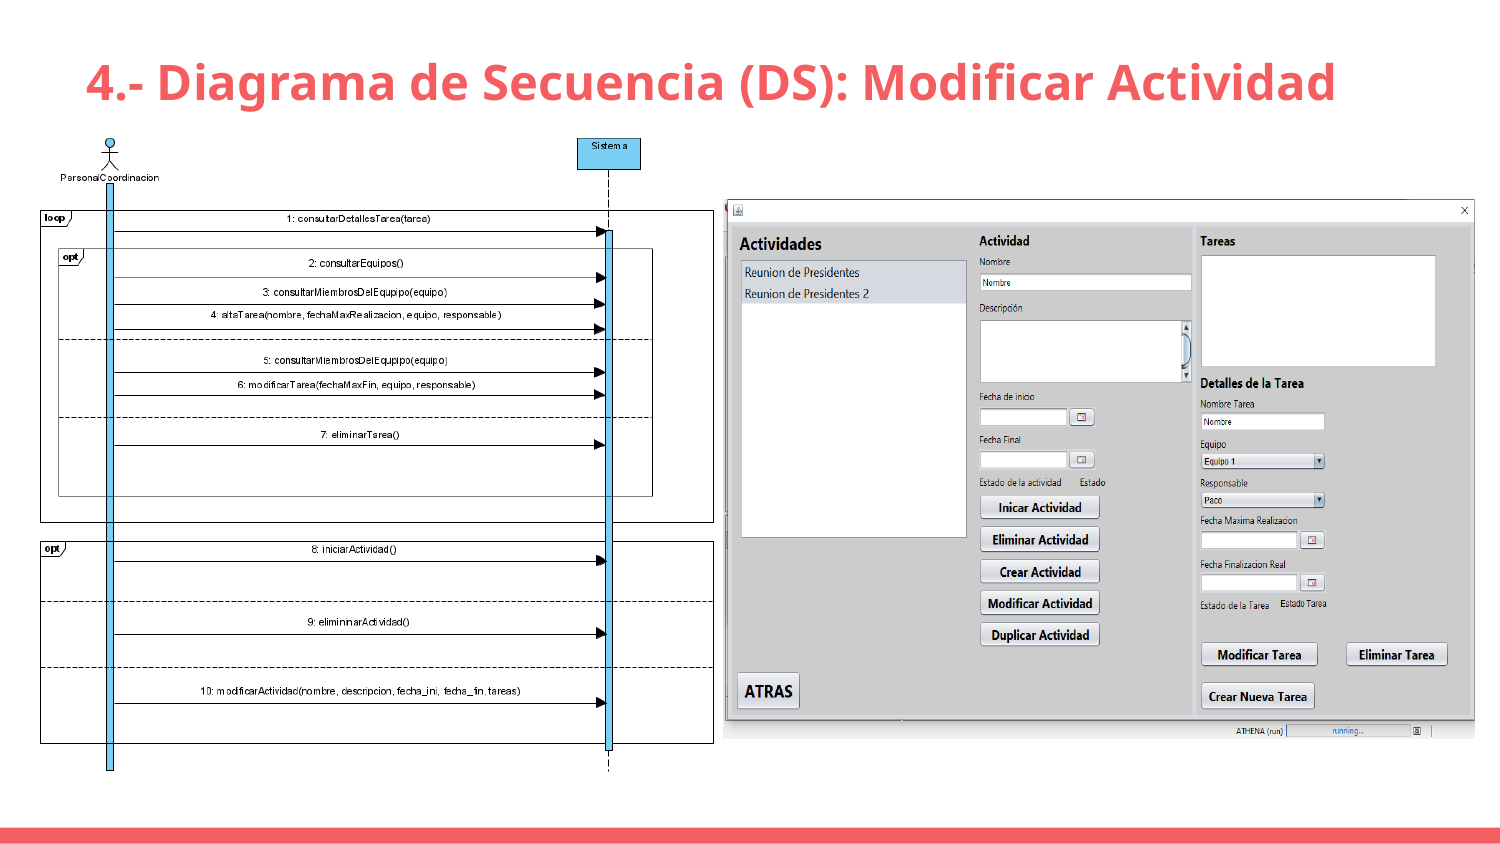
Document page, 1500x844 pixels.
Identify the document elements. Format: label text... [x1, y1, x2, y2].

picture [18, 129, 1476, 784]
title 4.- Diagrama de Secuencia (DS): Modificar Actividad [71, 37, 1429, 140]
